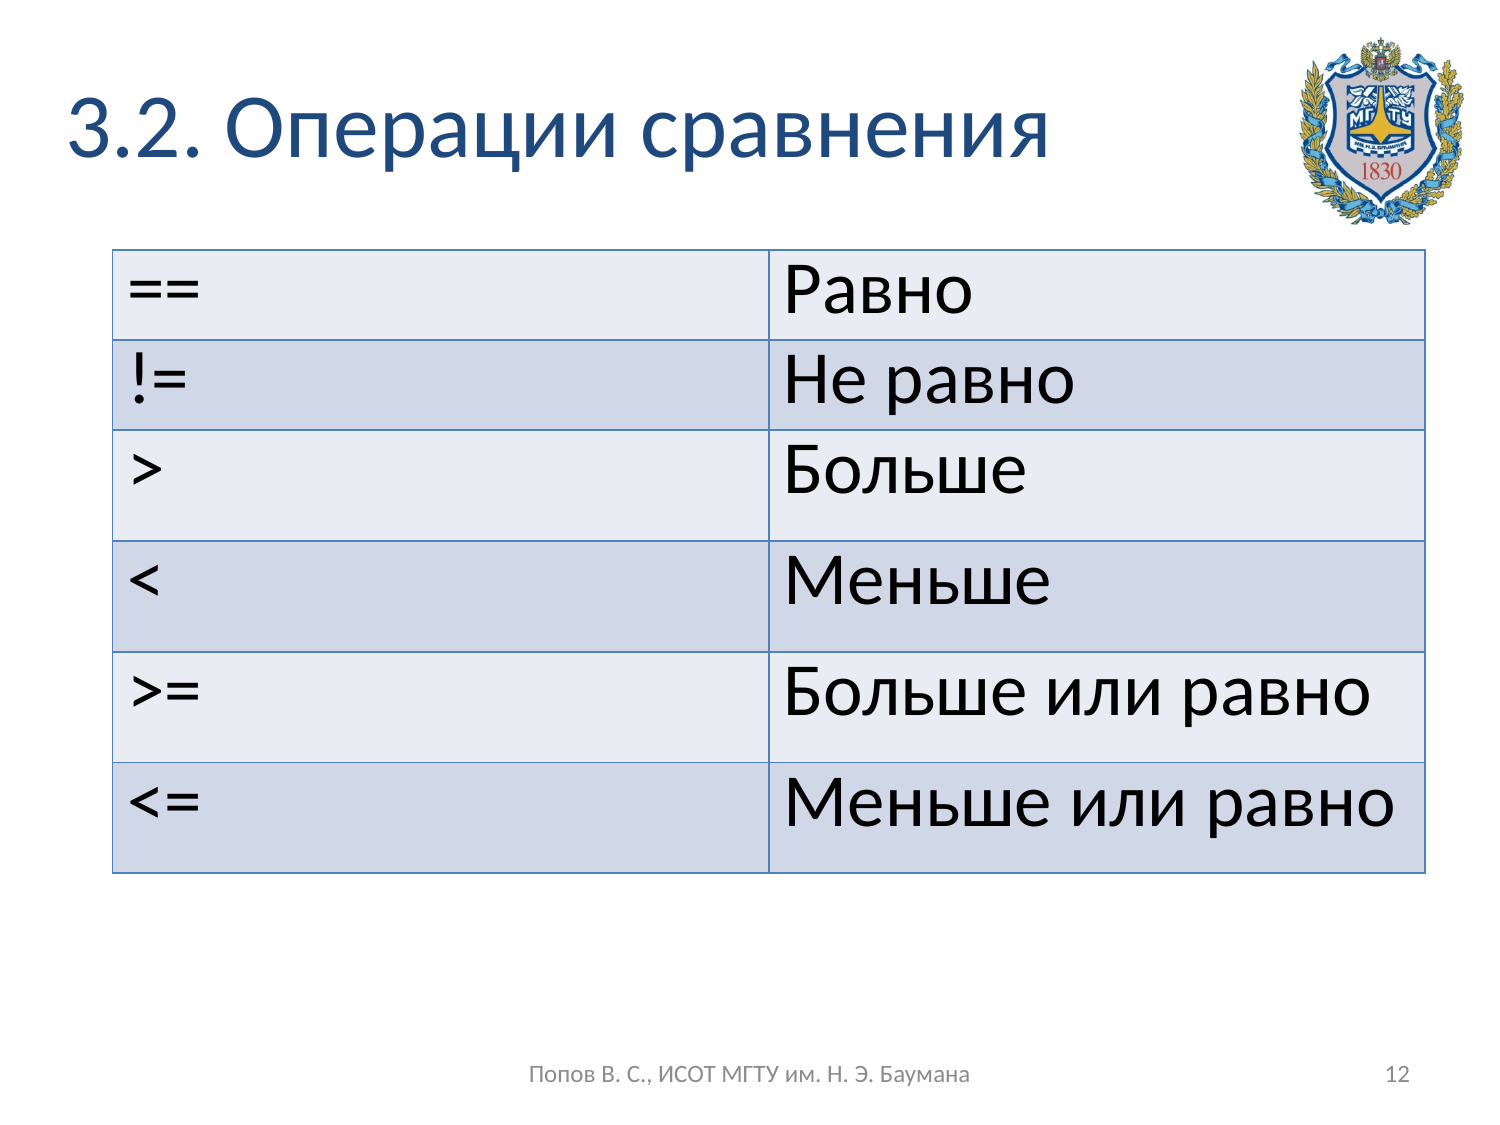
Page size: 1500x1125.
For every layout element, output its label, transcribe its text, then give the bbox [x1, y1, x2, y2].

table_cell Меньше [770, 542, 1424, 651]
table_cell <= [113, 763, 768, 872]
table_cell >= [113, 653, 768, 762]
table_cell Больше или равно [770, 653, 1424, 762]
table_cell != [113, 341, 768, 429]
table_cell > [113, 431, 768, 540]
table_header == [113, 251, 768, 339]
slide_number 12 [1074, 1042, 1425, 1103]
table_cell Меньше или равно [770, 763, 1424, 872]
picture [1299, 37, 1464, 226]
title 3.2. Операции сравнения [50, 0, 1275, 242]
table_cell Не равно [770, 341, 1424, 429]
table_cell < [113, 542, 768, 651]
footer Попов В. С., ИСОТ МГТУ им. Н. Э. Баумана [512, 1042, 988, 1103]
table_header Равно [770, 251, 1424, 339]
table_cell Больше [770, 431, 1424, 540]
